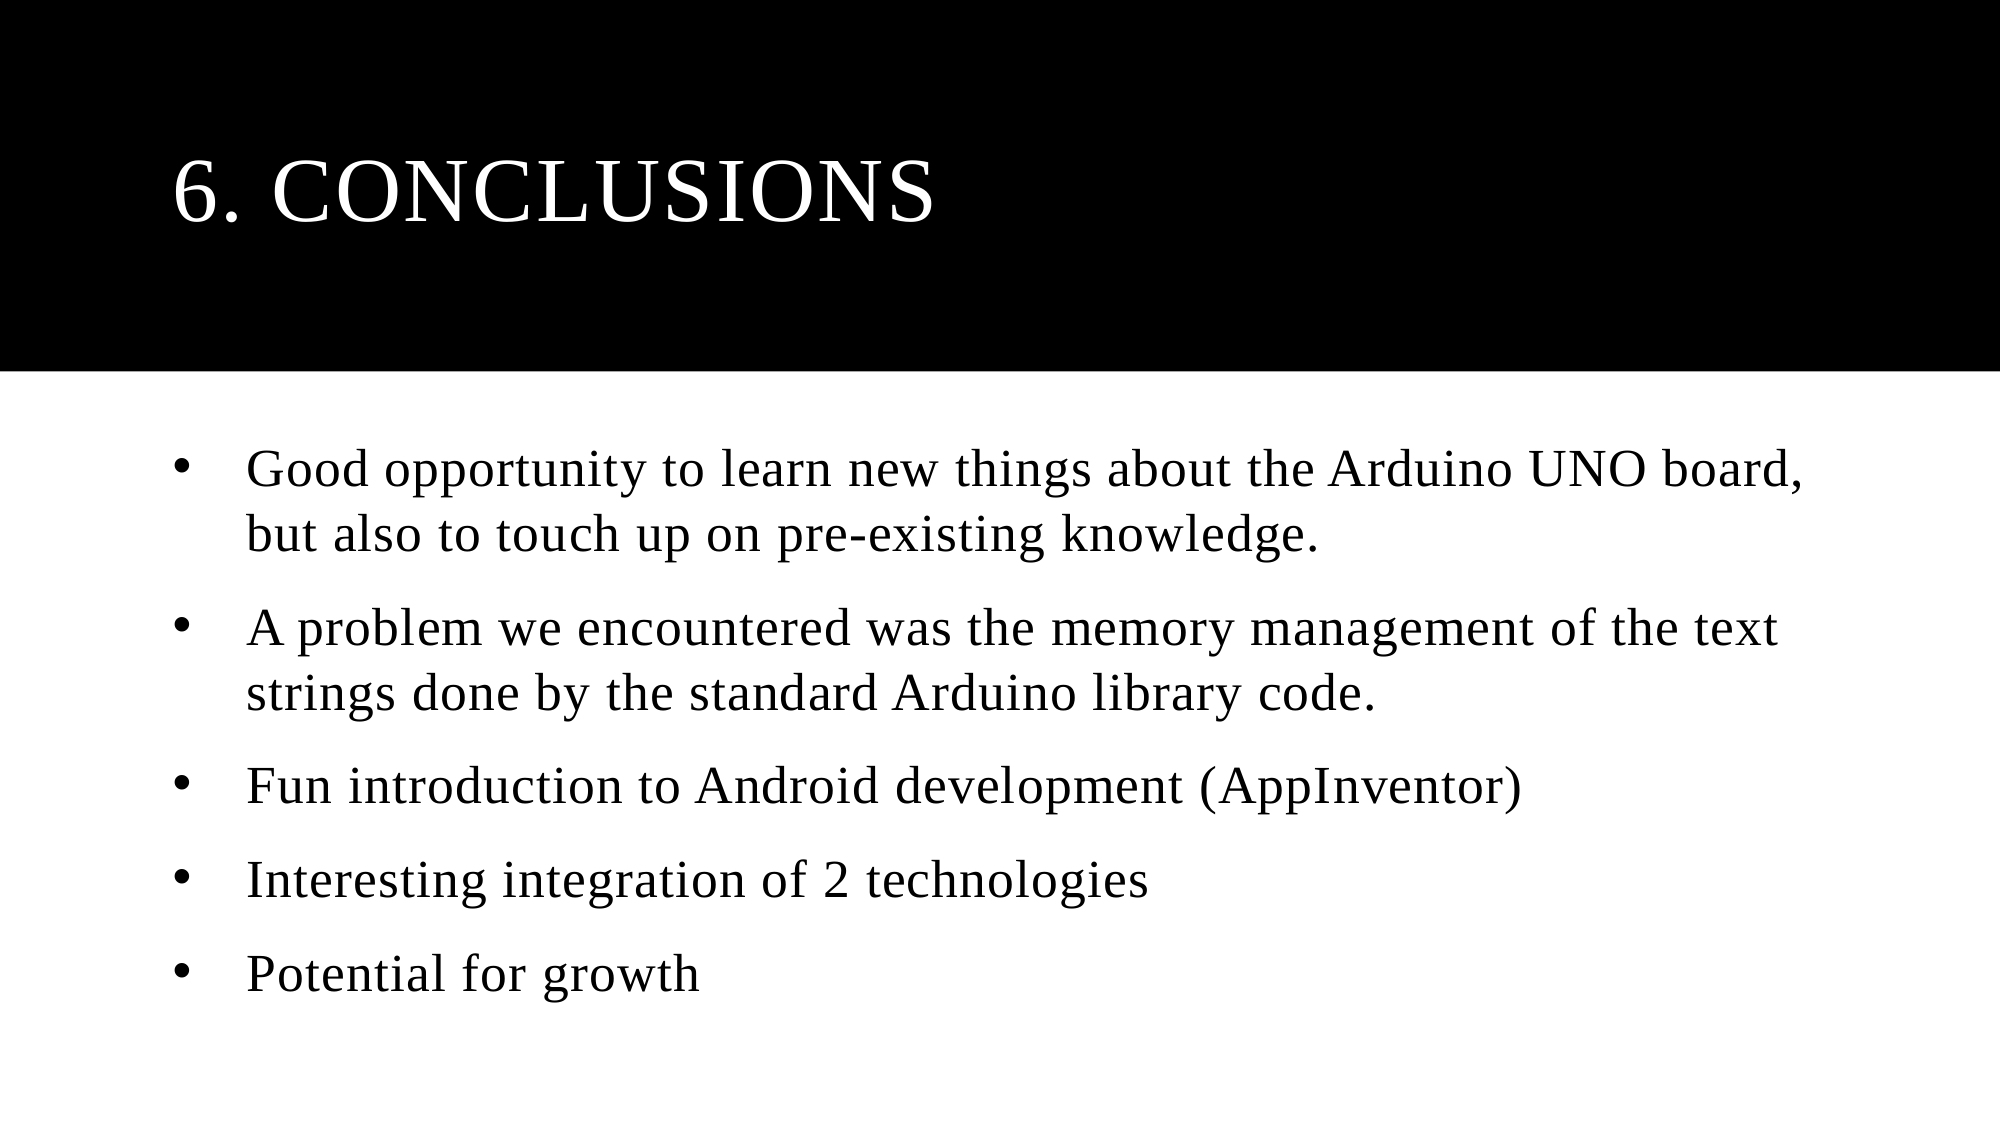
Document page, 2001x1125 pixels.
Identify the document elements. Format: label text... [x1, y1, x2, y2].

list Good opportunity to learn new things about the Arduino UNO board, but also to touch up on pre-existing knowledge. A problem we encountered was the memory management of the text strings done by the standard Arduino library code. Fun introduction to Android development (AppInventor) Interesting integration of 2 technologies Potential for growth [157, 424, 1842, 1014]
title 6. CONCLUSIONS [157, 52, 1842, 332]
